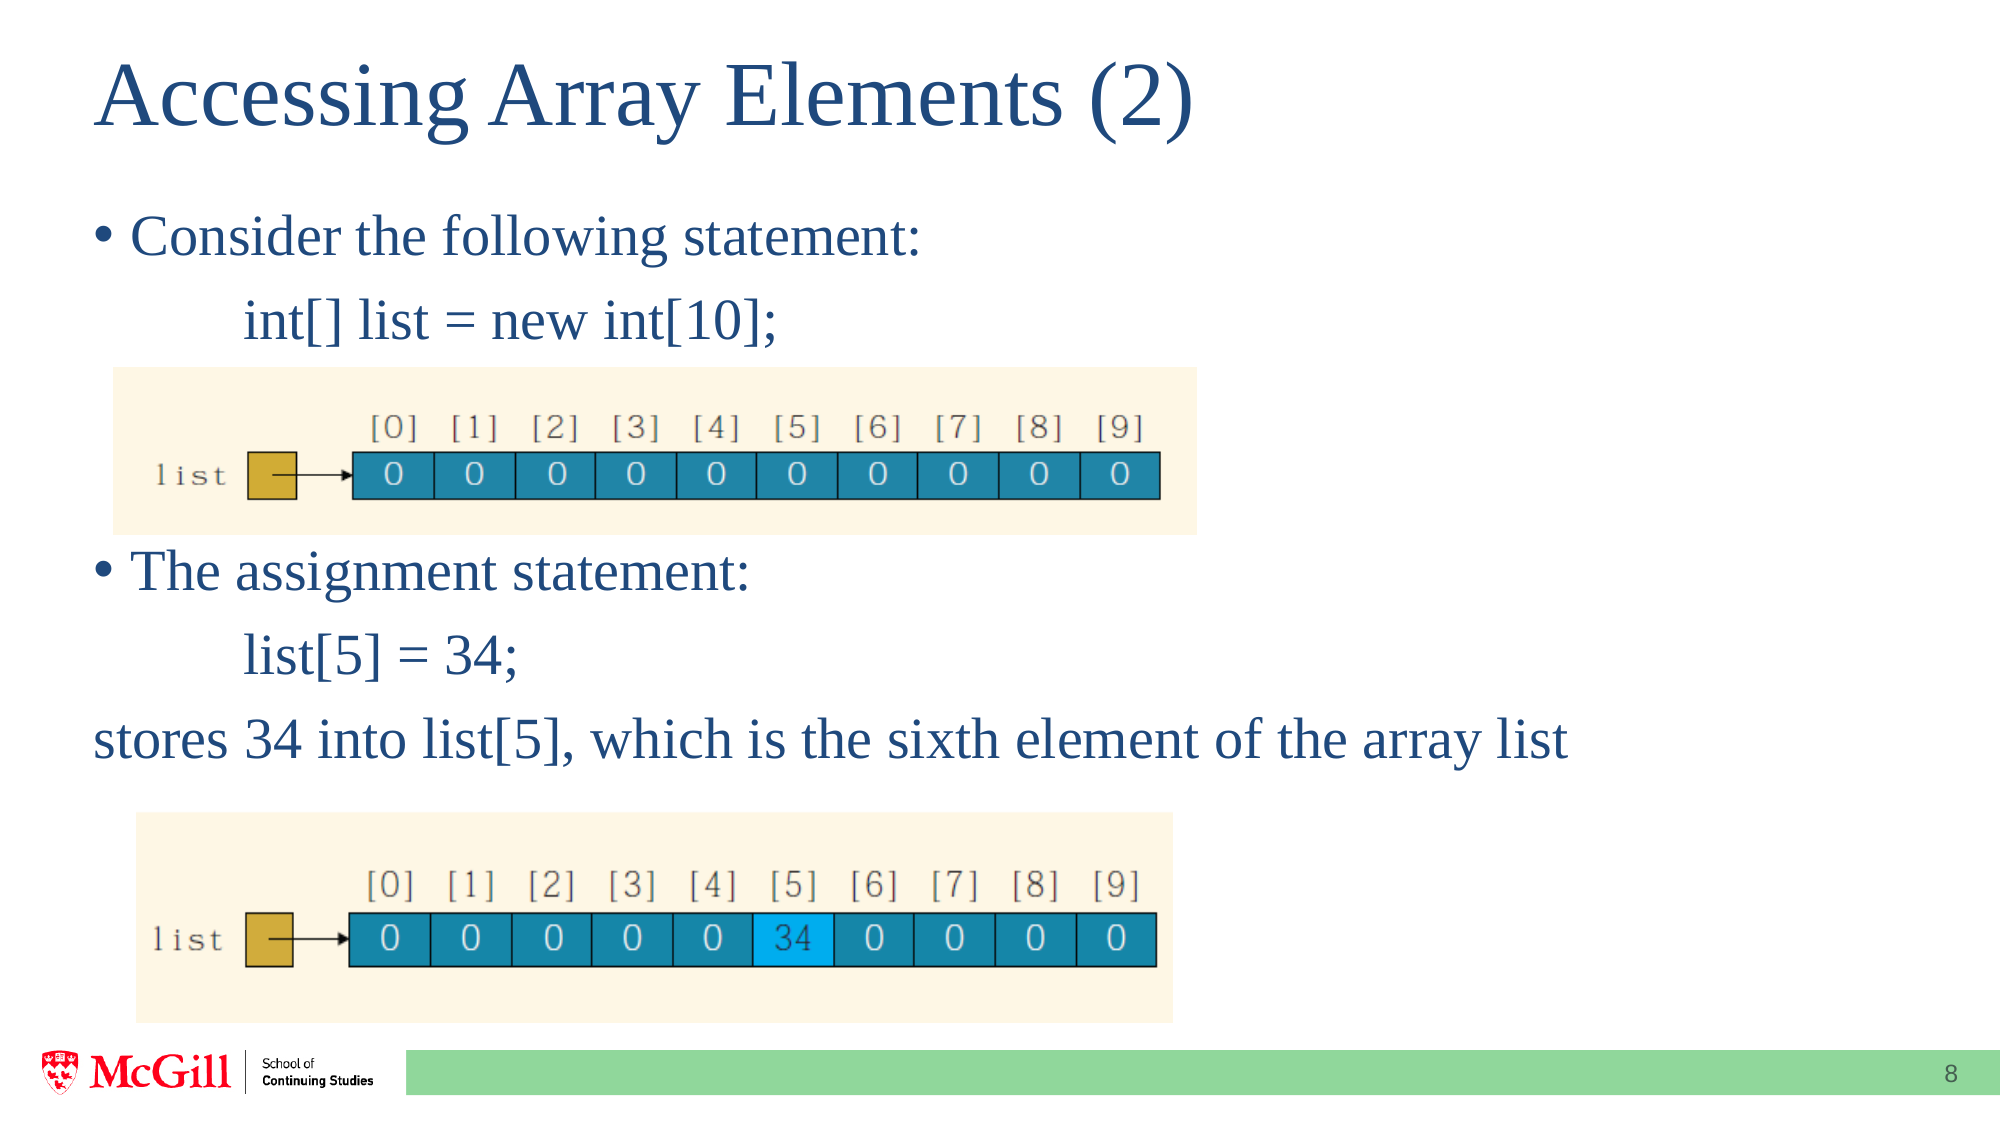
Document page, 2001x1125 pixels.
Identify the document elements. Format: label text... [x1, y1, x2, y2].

list Consider the following statement: int[] list = new int[10]; The assignment statement: list[5] = 34; stores 34 into list[5], which is the sixth element of the array list [78, 197, 1905, 1014]
slide_number 8 [1523, 1042, 1974, 1103]
title Accessing Array Elements (2) [78, 27, 1905, 165]
picture [113, 367, 1197, 535]
picture [42, 1050, 373, 1095]
picture [136, 804, 1173, 1023]
